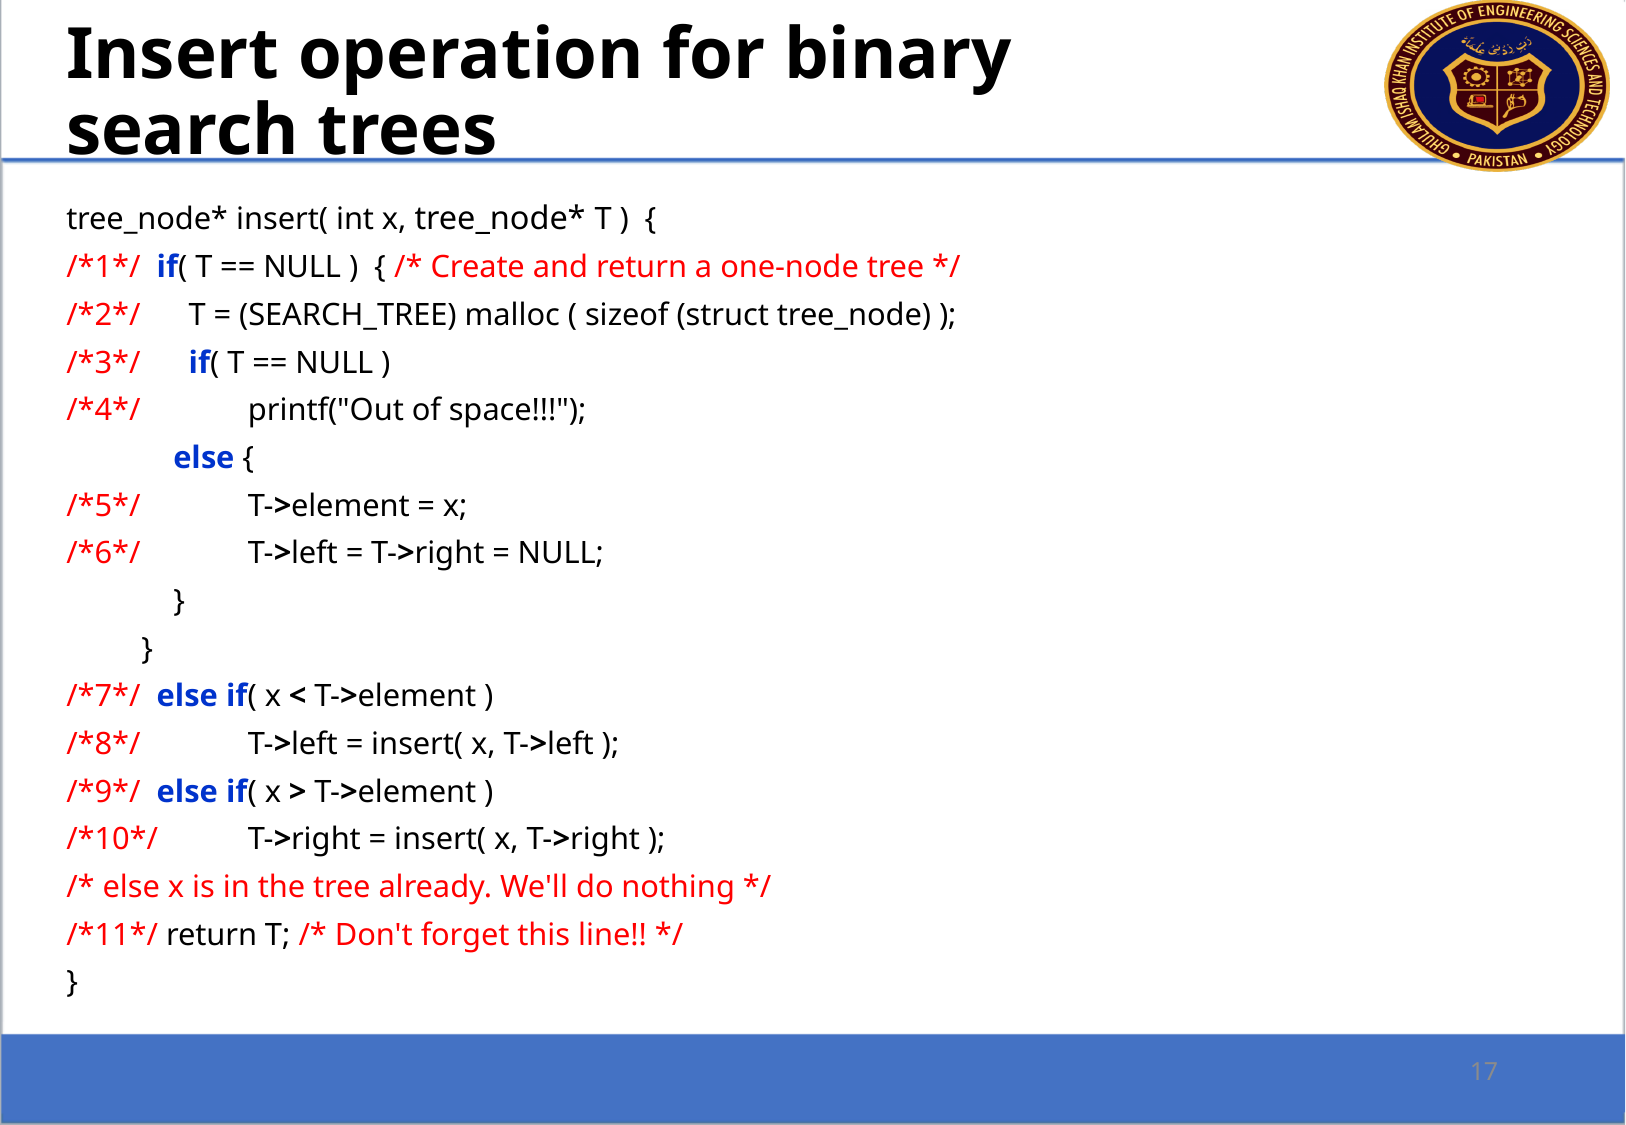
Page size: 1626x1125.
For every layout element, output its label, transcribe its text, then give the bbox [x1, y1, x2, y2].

text_box Insert operation for binary search trees [51, 0, 1239, 188]
picture [0, 0, 1626, 1125]
text_box tree_node* insert( int x, tree_node* T ) { /*1*/ if( T == NULL ) { /* Create and return a one-node tree */ /*2*/ T = (SEARCH_TREE) malloc ( sizeof (struct tree_node) ); /*3*/ if( T == NULL ) /*4*/ printf("Out of space!!!"); else { /*5*/ T->element = x; /*6*/ T->left = T->right = NULL; } } /*7*/ else if( x < T->element ) /*8*/ T->left = insert( x, T->left ); /*9*/ else if( x > T->element ) /*10*/ T->right = insert( x, T->right ); /* else x is in the tree already. We'll do nothing */ /*11*/ return T; /* Don't forget this line!! */ } [51, 197, 1277, 1010]
slide_number 17 [1147, 1042, 1514, 1103]
